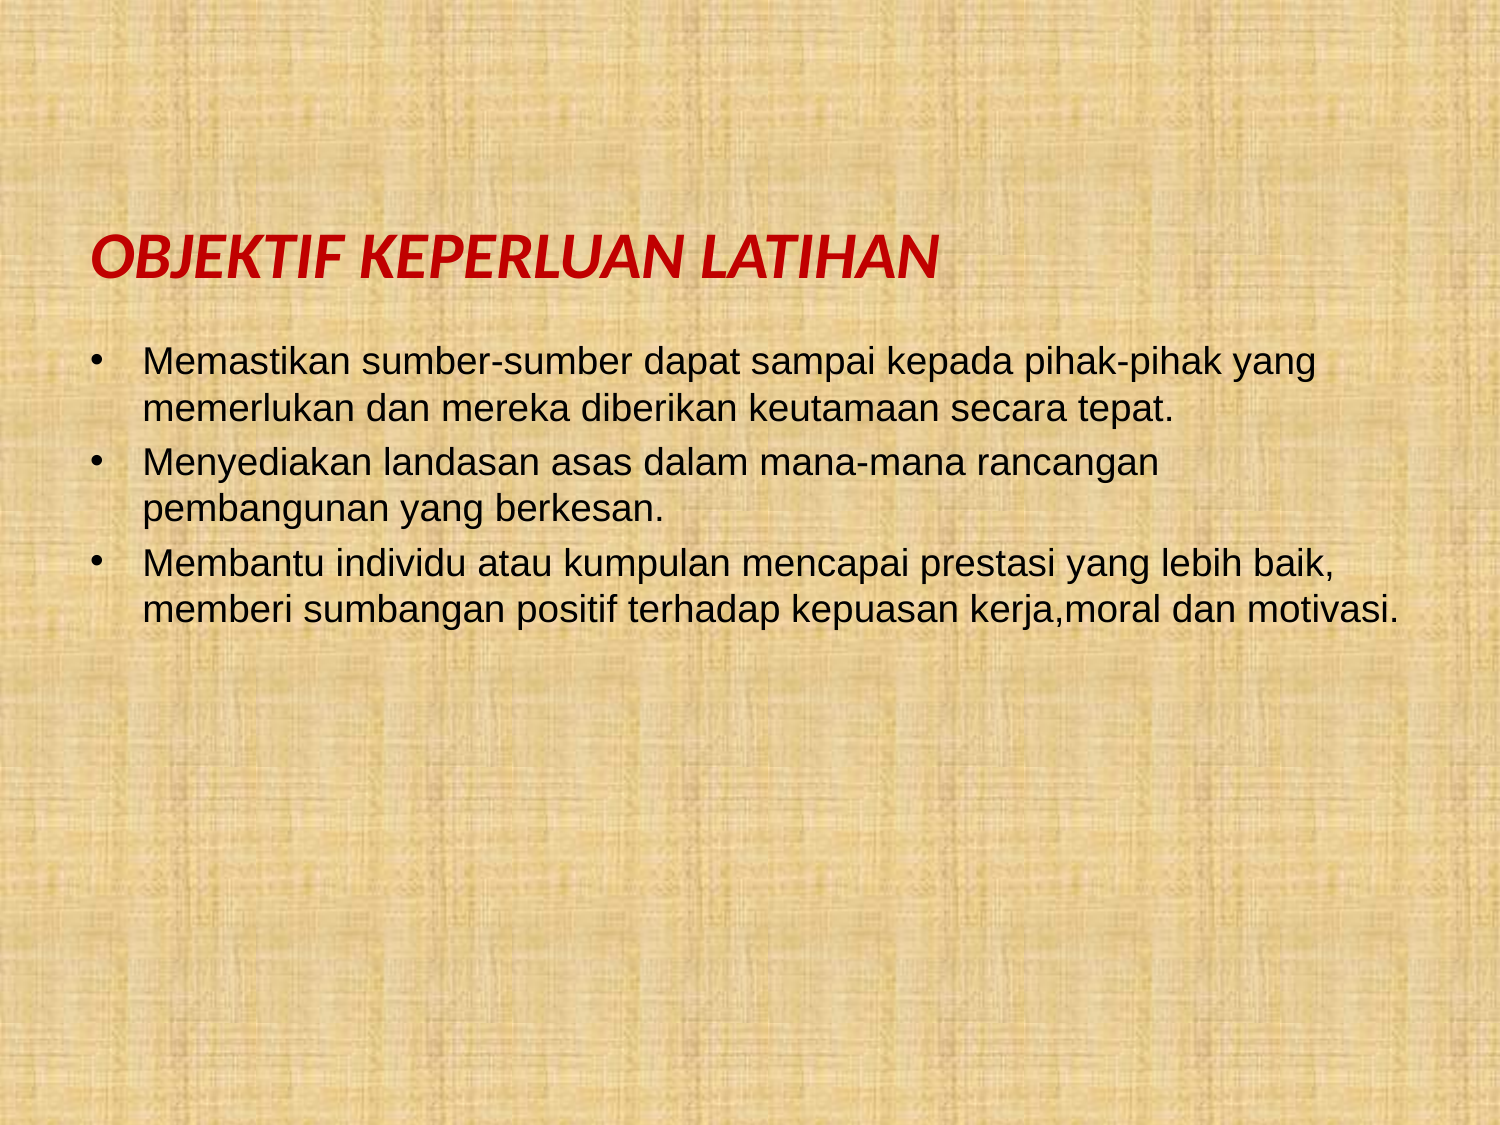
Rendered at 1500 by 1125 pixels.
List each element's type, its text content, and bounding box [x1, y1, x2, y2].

list Memastikan sumber-sumber dapat sampai kepada pihak-pihak yang memerlukan dan mereka diberikan keutamaan secara tepat. Menyediakan landasan asas dalam mana-mana rancangan pembangunan yang berkesan. Membantu individu atau kumpulan mencapai prestasi yang lebih baik, memberi sumbangan positif terhadap kepuasan kerja,moral dan motivasi. [75, 328, 1425, 680]
picture [0, 0, 1500, 1125]
title OBJEKTIF KEPERLUAN LATIHAN [75, 175, 1425, 328]
